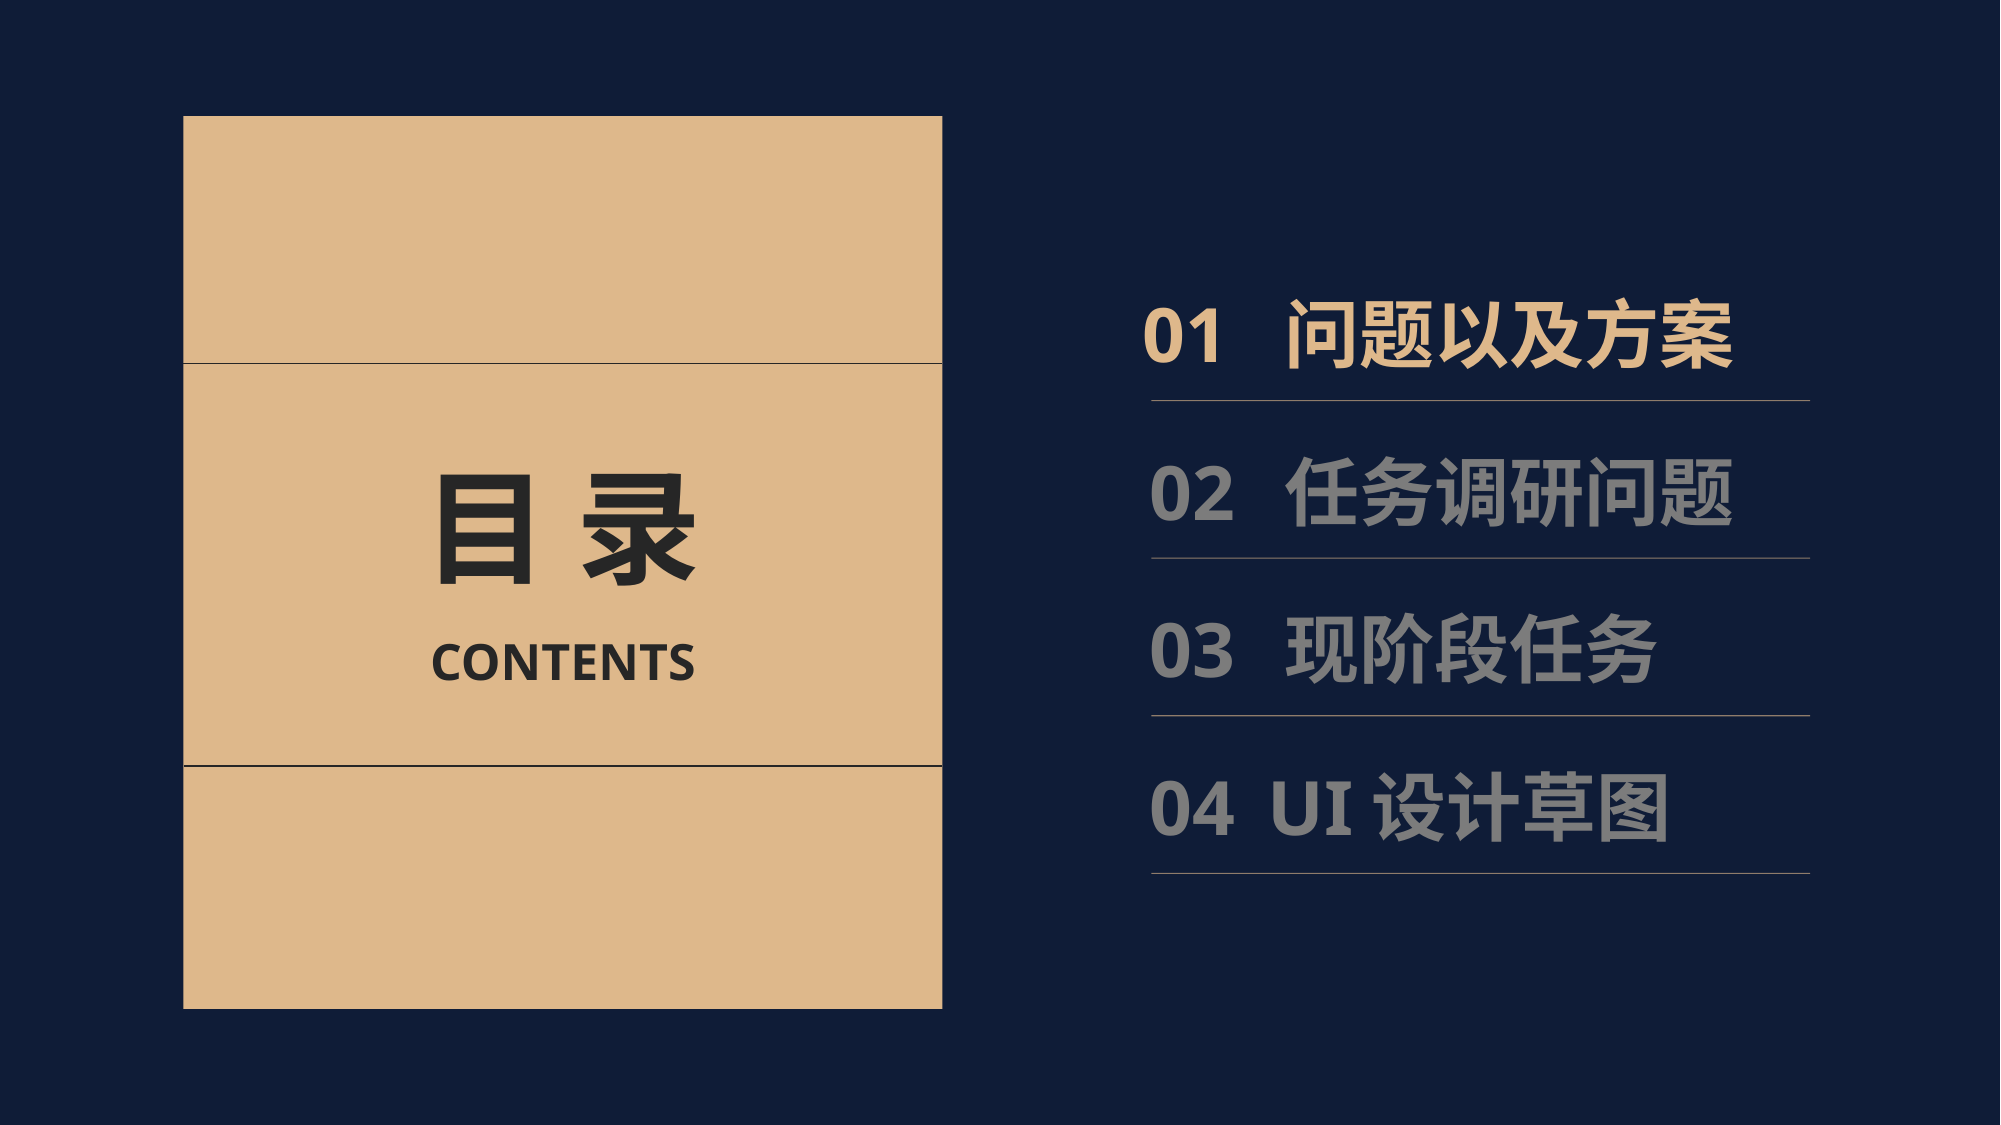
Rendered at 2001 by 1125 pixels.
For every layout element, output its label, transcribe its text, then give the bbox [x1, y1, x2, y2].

text_box [182, 115, 943, 1010]
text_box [1135, 280, 1750, 387]
text_box 目 录 [408, 441, 717, 607]
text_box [1135, 438, 1750, 545]
text_box CONTENTS [415, 622, 711, 698]
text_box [1135, 595, 1675, 702]
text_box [1134, 753, 1671, 860]
